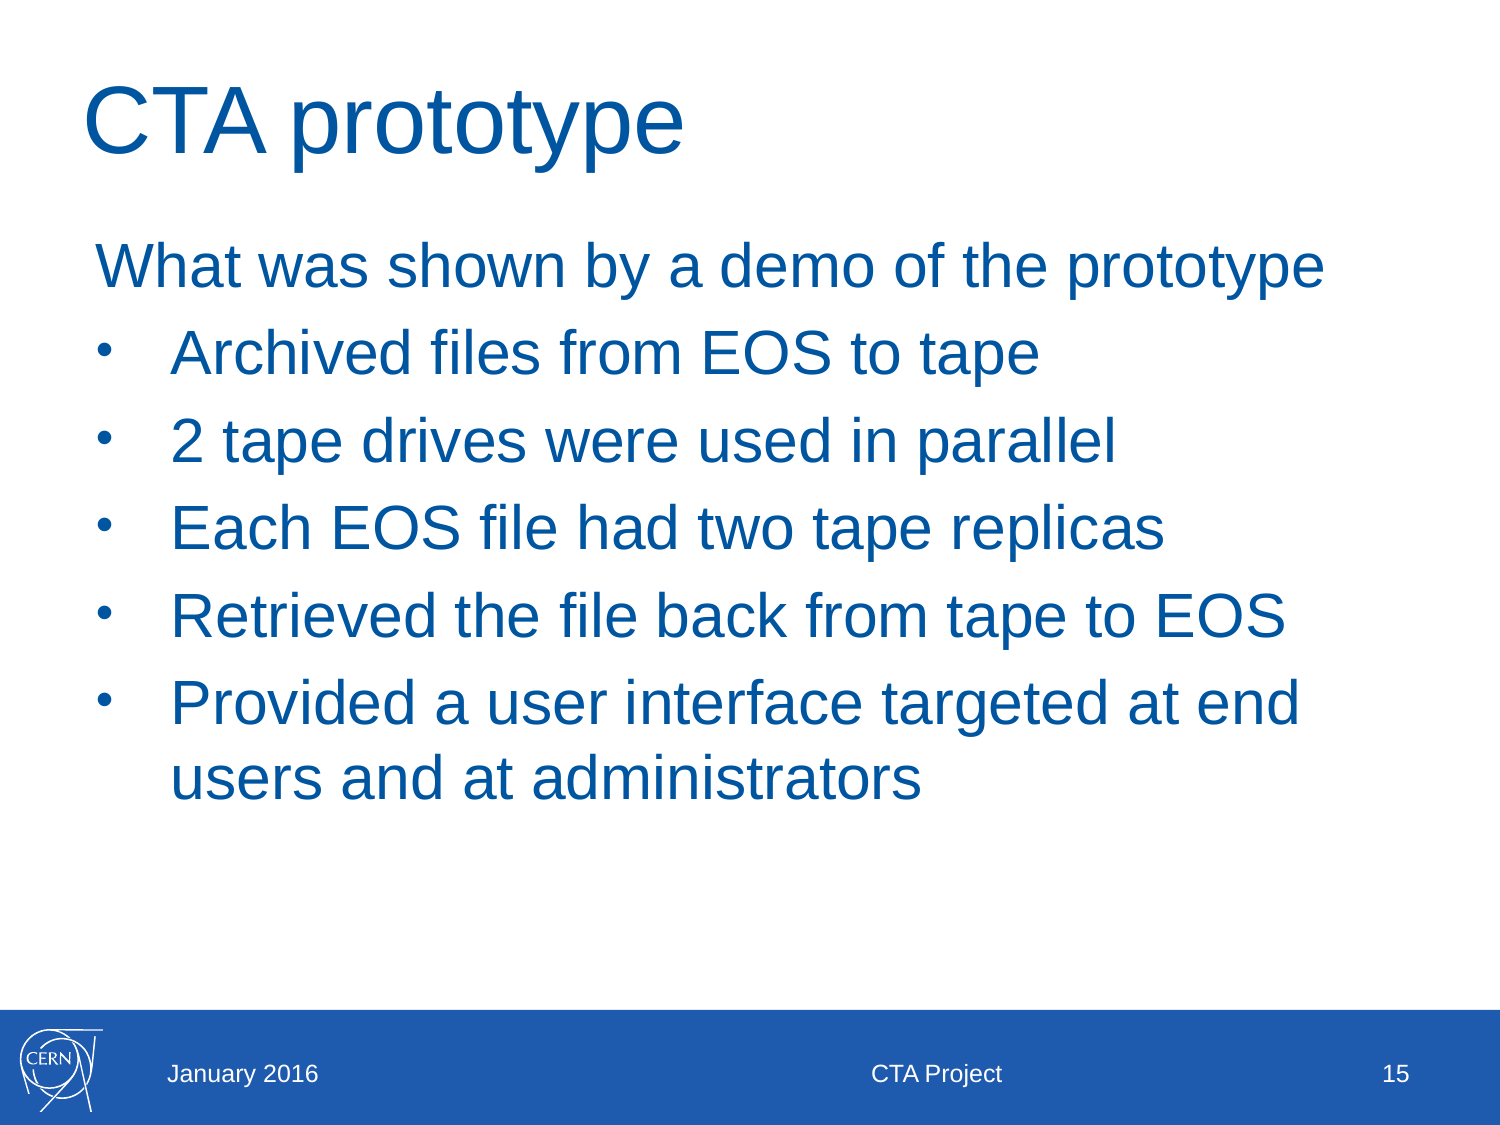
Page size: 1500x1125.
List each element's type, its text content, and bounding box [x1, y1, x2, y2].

title CTA prototype [75, 38, 1425, 193]
footer CTA Project [548, 1042, 1326, 1103]
slide_number 15 [1342, 1042, 1425, 1103]
list What was shown by a demo of the prototype Archived files from EOS to tape 2 tape drives were used in parallel Each EOS file had two tape replicas Retrieved the file back from tape to EOS Provided a user interface targeted at end users and at administrators [75, 217, 1425, 984]
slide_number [152, 1042, 503, 1103]
